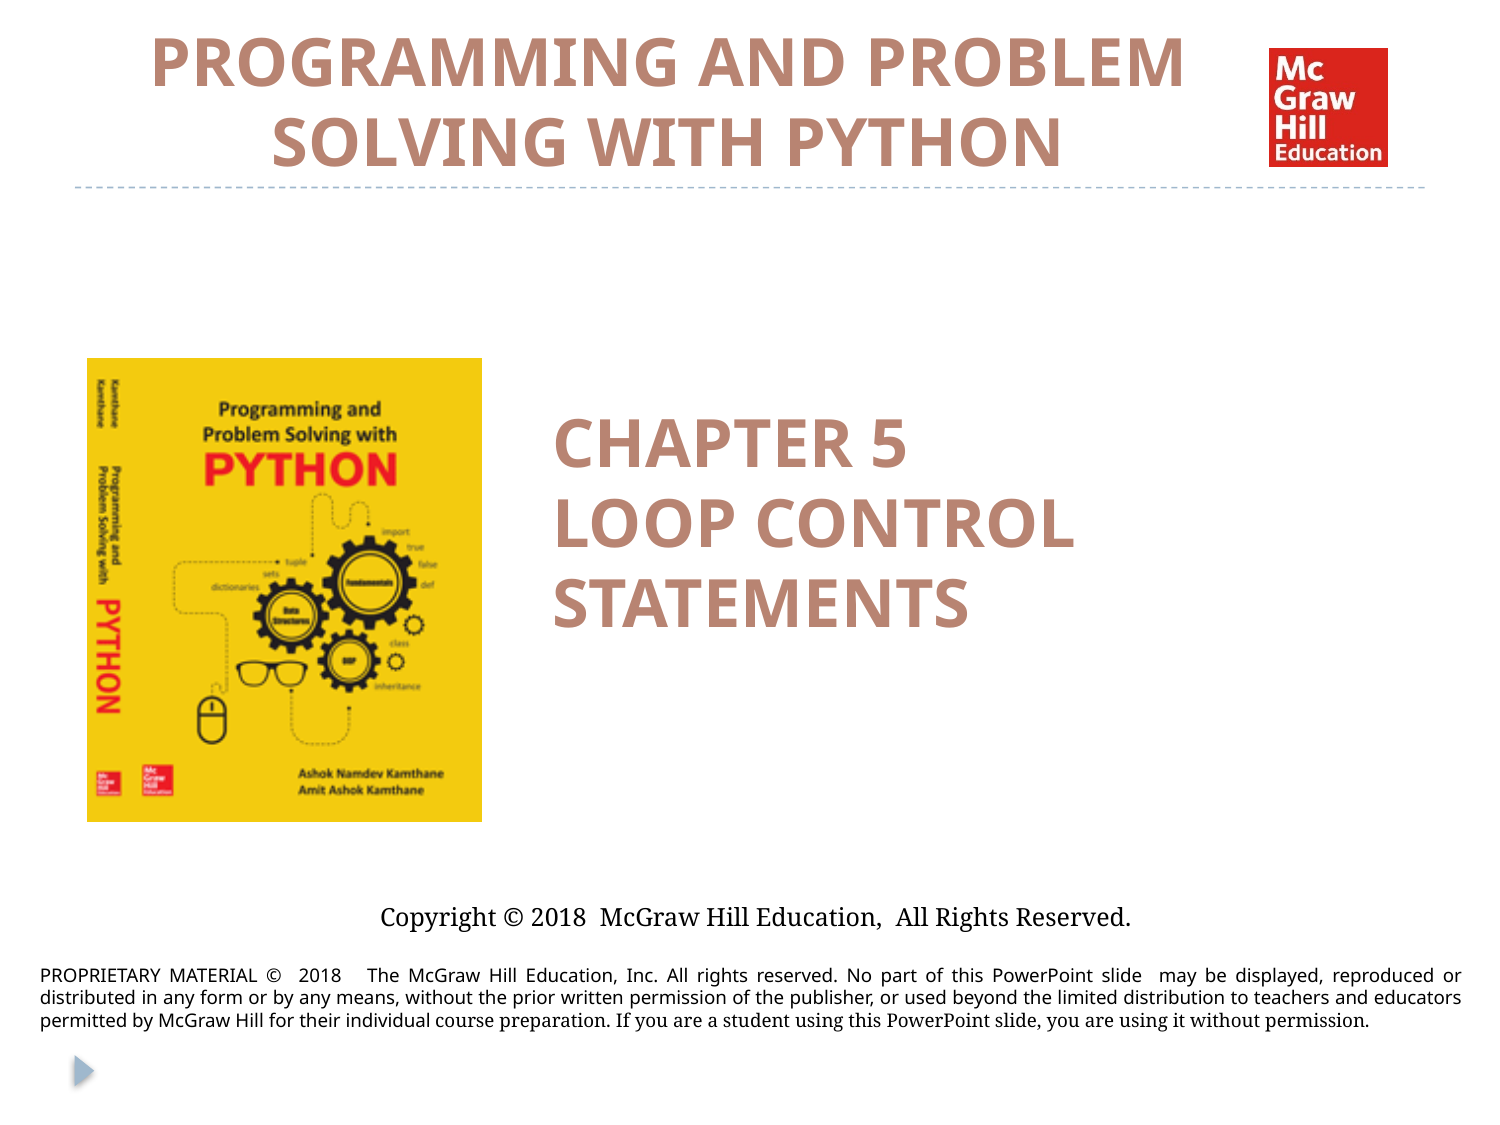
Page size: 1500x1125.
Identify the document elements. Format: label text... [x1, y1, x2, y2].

text_box Chapter 5 Loop Control Statements [537, 393, 1475, 649]
text_box PROPRIETARY MATERIAL © 2018 The McGraw Hill Education, Inc. All rights reserved. No part of this PowerPoint slide may be displayed, reproduced or distributed in any form or by any means, without the prior written permission of the publisher, or used beyond the limited distribution to teachers and educators permitted by McGraw Hill for their individual course preparation. If you are a student using this PowerPoint slide, you are using it without permission. [24, 955, 1475, 1039]
picture [87, 358, 482, 822]
text_box Copyright © 2018 McGraw Hill Education, All Rights Reserved. [262, 900, 1250, 939]
text_box Programming and problem solving with python [50, 11, 1288, 187]
picture [1288, 48, 1388, 167]
